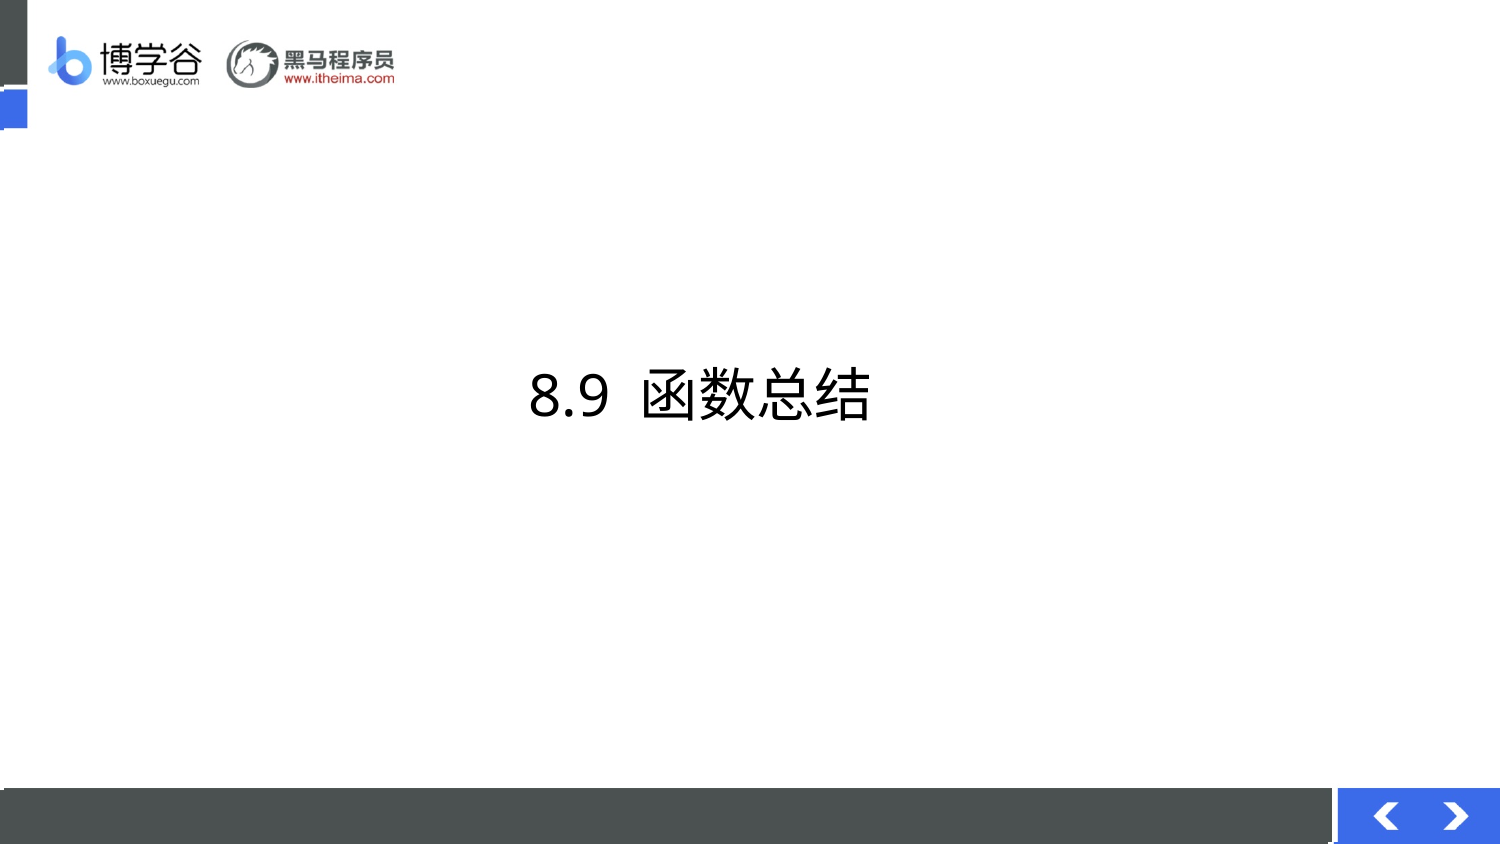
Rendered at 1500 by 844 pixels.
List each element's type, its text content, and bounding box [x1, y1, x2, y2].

title 8.9 函数总结 [513, 327, 1235, 436]
picture [0, 0, 1500, 844]
